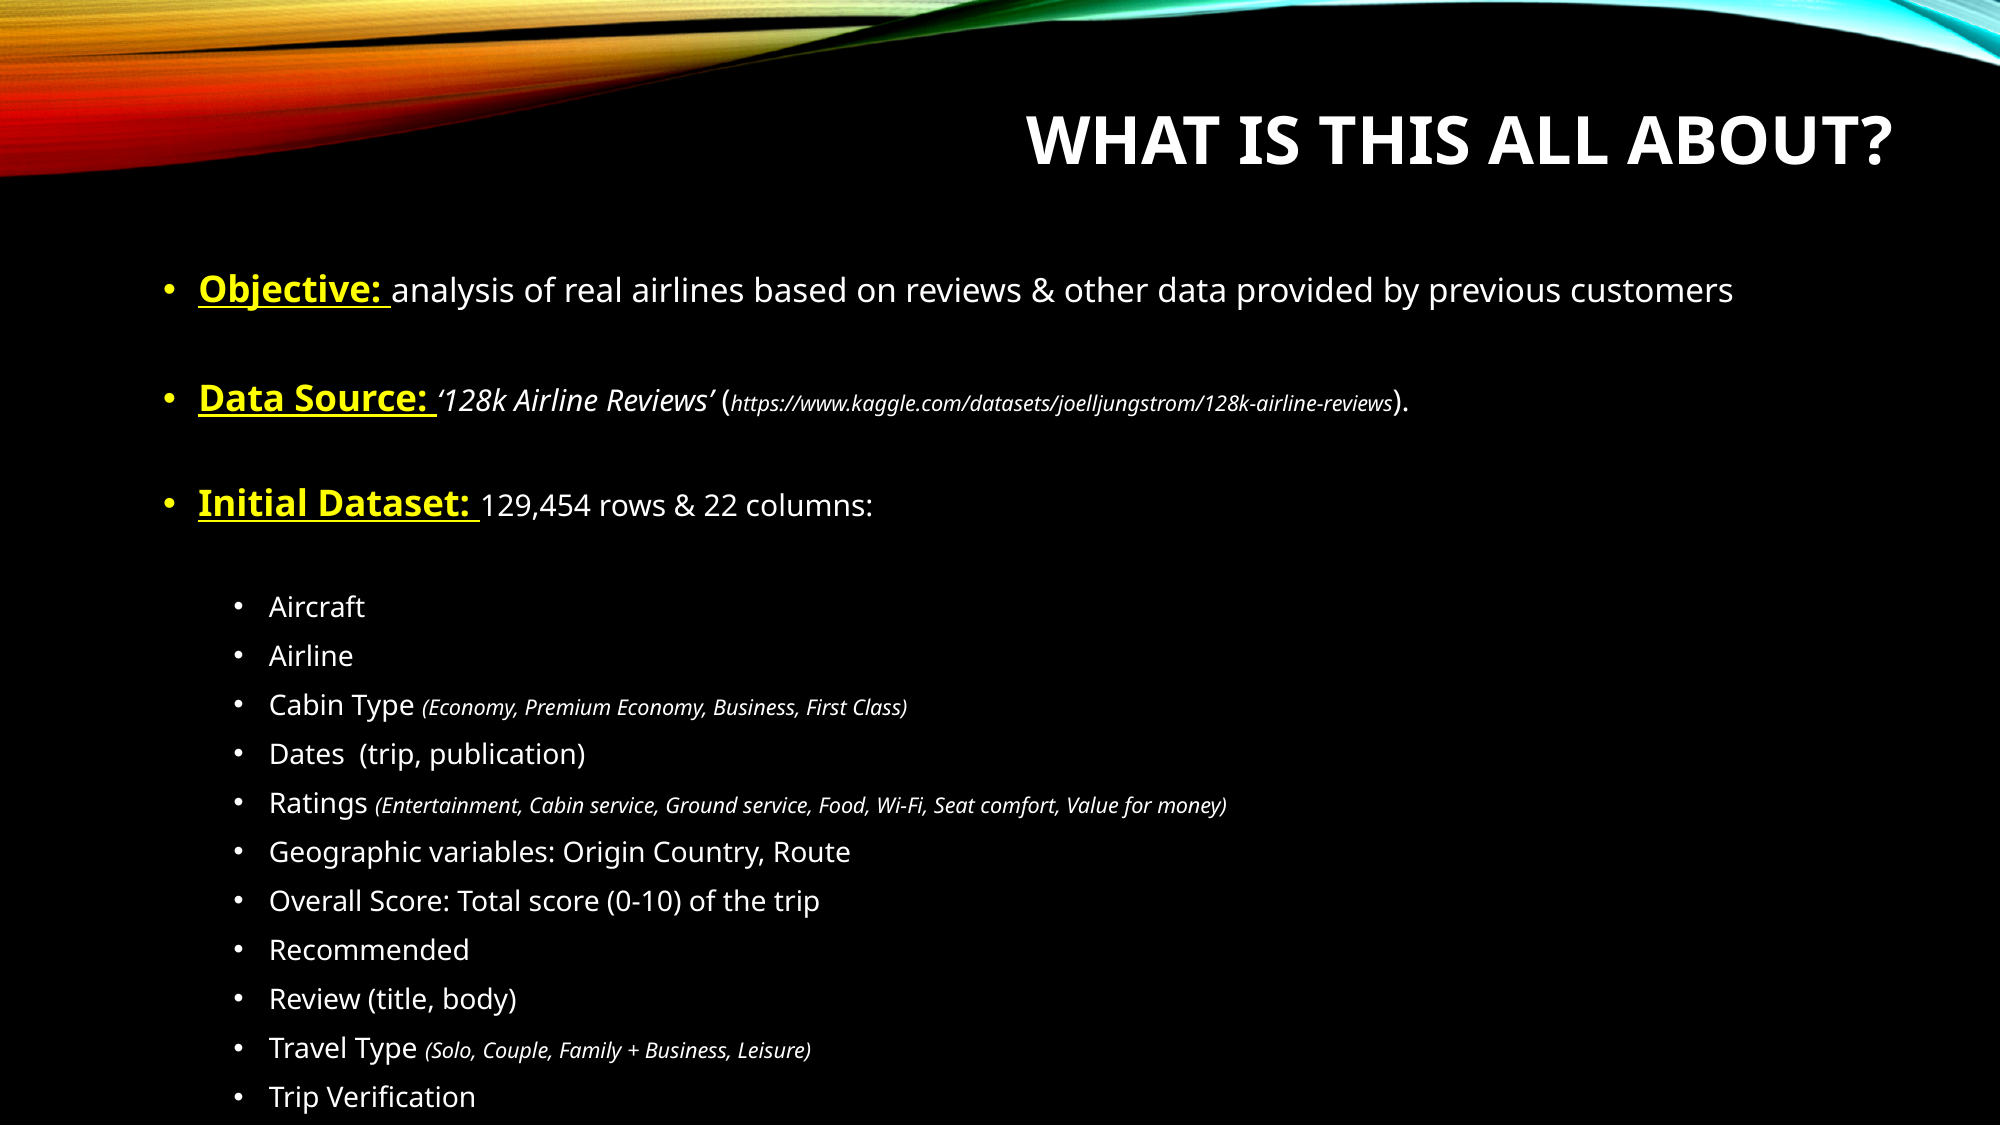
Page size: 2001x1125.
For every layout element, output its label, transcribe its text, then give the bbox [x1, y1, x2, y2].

list Objective: analysis of real airlines based on reviews & other data provided by previous customers Data Source: ‘128k Airline Reviews’ (https://www.kaggle.com/datasets/joelljungstrom/128k-airline-reviews). Initial Dataset: 129,454 rows & 22 columns: Aircraft Airline Cabin Type (Economy, Premium Economy, Business, First Class) Dates (trip, publication) Ratings (Entertainment, Cabin service, Ground service, Food, Wi-Fi, Seat comfort, Value for money) Geographic variables: Origin Country, Route Overall Score: Total score (0-10) of the trip Recommended Review (title, body) Travel Type (Solo, Couple, Family + Business, Leisure) Trip Verification [148, 263, 1917, 1125]
picture [0, 0, 2000, 178]
title What is this ALL about? [862, 81, 1909, 204]
